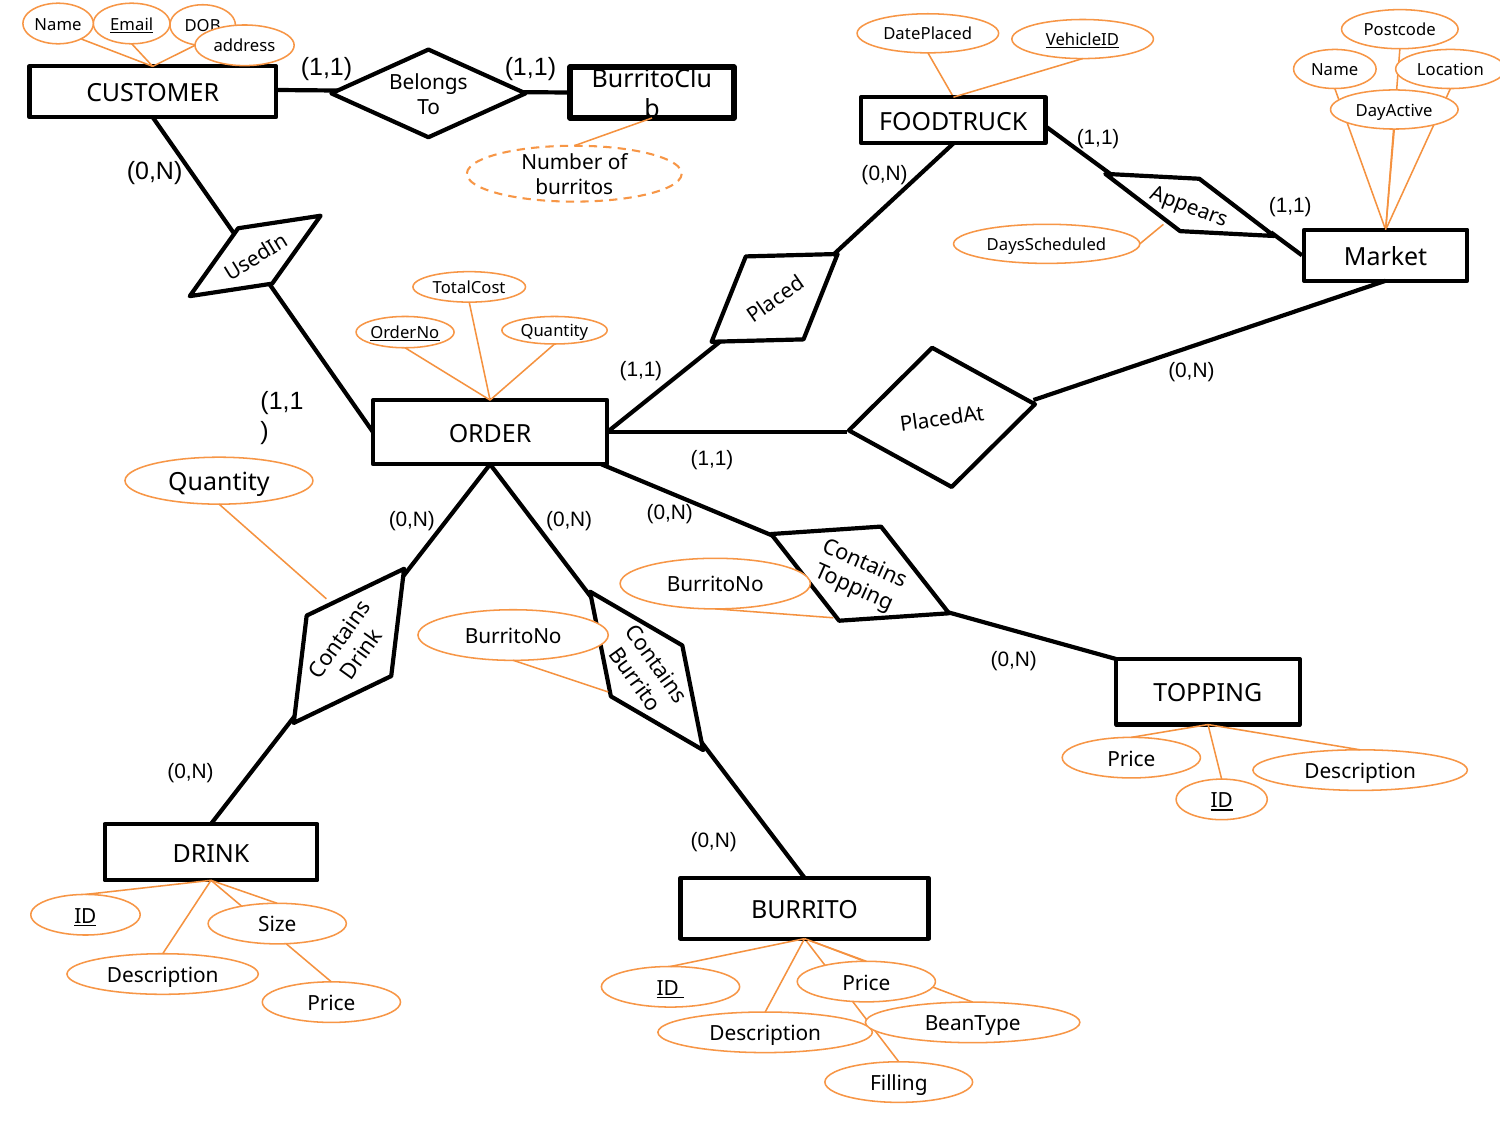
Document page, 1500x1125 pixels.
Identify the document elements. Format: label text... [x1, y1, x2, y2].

text_box DRINK [103, 822, 319, 878]
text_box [512, 660, 609, 693]
text_box DatePlaced [855, 11, 1001, 55]
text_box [810, 938, 973, 1003]
text_box Filling [822, 1059, 975, 1105]
text_box (0,N) [112, 147, 147, 192]
text_box (0,N) [975, 668, 1057, 678]
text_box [1270, 232, 1303, 256]
text_box (1,1) [1254, 183, 1329, 224]
text_box BURRITO [678, 876, 931, 937]
text_box BurritoClub [568, 65, 736, 120]
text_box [1385, 128, 1395, 231]
text_box ID [599, 964, 742, 1010]
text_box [210, 880, 332, 983]
text_box Price [260, 979, 403, 1025]
text_box Location [1404, 47, 1500, 91]
text_box ContainsTopping [809, 524, 948, 623]
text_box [210, 464, 487, 825]
text_box Description [655, 1009, 799, 1055]
text_box FOODTRUCK [859, 95, 1048, 145]
text_box Name [1291, 47, 1379, 91]
text_box (1,1) [490, 42, 589, 88]
text_box (1,1) [675, 440, 750, 461]
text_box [714, 608, 834, 619]
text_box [468, 301, 491, 401]
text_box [1033, 280, 1386, 401]
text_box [162, 880, 212, 954]
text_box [218, 503, 327, 600]
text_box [1131, 724, 1206, 738]
text_box (0,N) [152, 750, 205, 790]
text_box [573, 117, 653, 146]
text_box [277, 89, 571, 93]
text_box Description [1250, 747, 1470, 793]
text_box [832, 143, 954, 256]
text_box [804, 1011, 900, 1062]
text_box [805, 938, 867, 962]
text_box Appears [1114, 172, 1271, 238]
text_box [489, 464, 805, 879]
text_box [81, 38, 153, 67]
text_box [152, 45, 196, 67]
text_box (1,1) [1062, 115, 1148, 156]
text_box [606, 336, 727, 431]
text_box Placed [712, 252, 836, 344]
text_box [938, 609, 1117, 660]
text_box TOPPING [1114, 657, 1302, 727]
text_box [670, 938, 763, 967]
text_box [210, 880, 278, 904]
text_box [1045, 125, 1113, 176]
text_box Market [1302, 228, 1469, 283]
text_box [1207, 757, 1222, 780]
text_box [953, 58, 1083, 98]
text_box PlacedAt [847, 345, 1035, 489]
text_box ORDER [371, 398, 609, 462]
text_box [1404, 88, 1451, 231]
text_box DaysScheduled [958, 222, 1139, 266]
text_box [764, 938, 805, 1013]
text_box (1,1) [245, 441, 327, 452]
text_box address [193, 22, 297, 68]
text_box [927, 52, 954, 98]
text_box Number of burritos [464, 143, 683, 204]
text_box Email [94, 1, 170, 41]
text_box ID [28, 892, 143, 938]
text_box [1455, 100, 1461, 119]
text_box ID [1174, 777, 1270, 822]
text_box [1207, 724, 1361, 751]
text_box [152, 117, 374, 433]
text_box Description [64, 951, 233, 997]
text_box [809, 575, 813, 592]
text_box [496, 343, 555, 401]
text_box DOB [167, 2, 238, 43]
text_box Name [20, 1, 96, 46]
text_box Belongs To [368, 47, 490, 88]
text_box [601, 464, 775, 537]
text_box Size [335, 910, 349, 937]
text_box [1334, 88, 1379, 231]
text_box VehicleID [1009, 17, 1156, 61]
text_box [131, 43, 153, 67]
text_box Quantity [122, 455, 286, 506]
text_box Price [1060, 735, 1202, 781]
text_box CUSTOMER [27, 64, 278, 119]
text_box BeanType [904, 1000, 1082, 1045]
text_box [1139, 224, 1164, 245]
text_box (1,1) [286, 42, 368, 88]
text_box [1385, 48, 1401, 231]
text_box TotalCost [410, 269, 528, 305]
text_box Postcode [1339, 7, 1461, 51]
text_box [85, 880, 160, 895]
text_box Quantity [499, 314, 610, 347]
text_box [404, 347, 463, 401]
text_box Belongs To [343, 101, 514, 140]
text_box OrderNo [379, 314, 457, 350]
